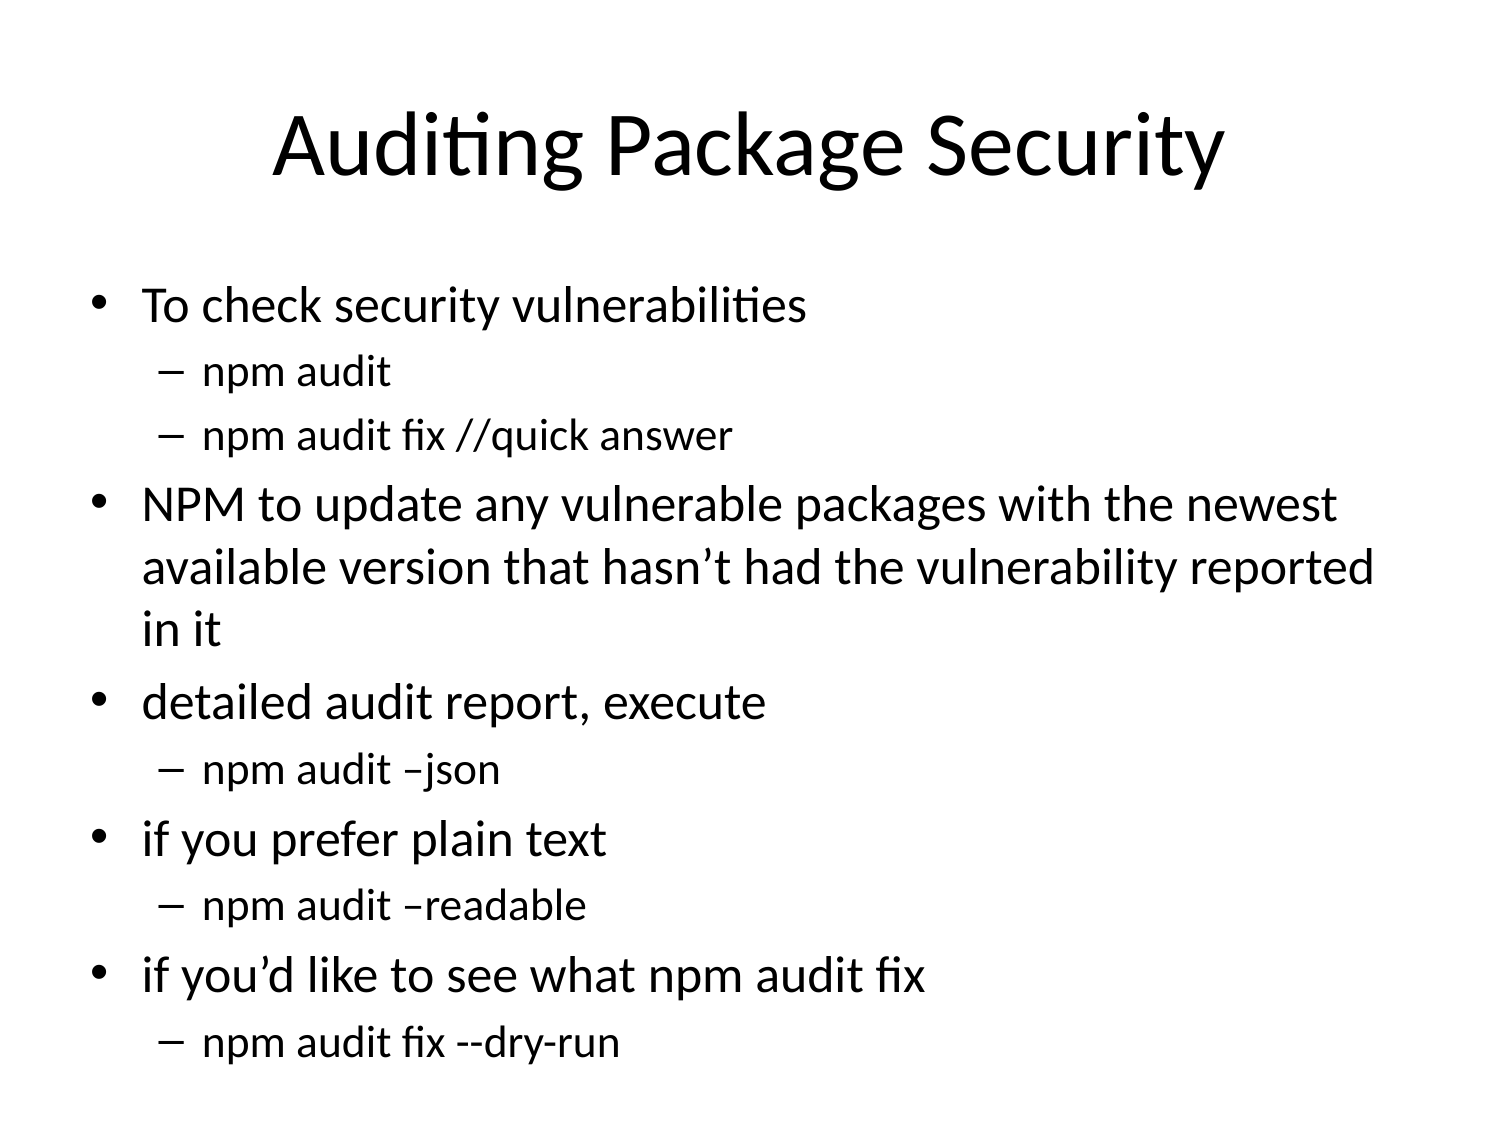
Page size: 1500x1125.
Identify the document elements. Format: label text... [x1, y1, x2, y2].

title Auditing Package Security [75, 45, 1425, 233]
list To check security vulnerabilities npm audit npm audit fix //quick answer NPM to update any vulnerable packages with the newest available version that hasn’t had the vulnerability reported in it detailed audit report, execute npm audit –json if you prefer plain text npm audit –readable if you’d like to see what npm audit fix npm audit fix --dry-run [75, 262, 1425, 1083]
